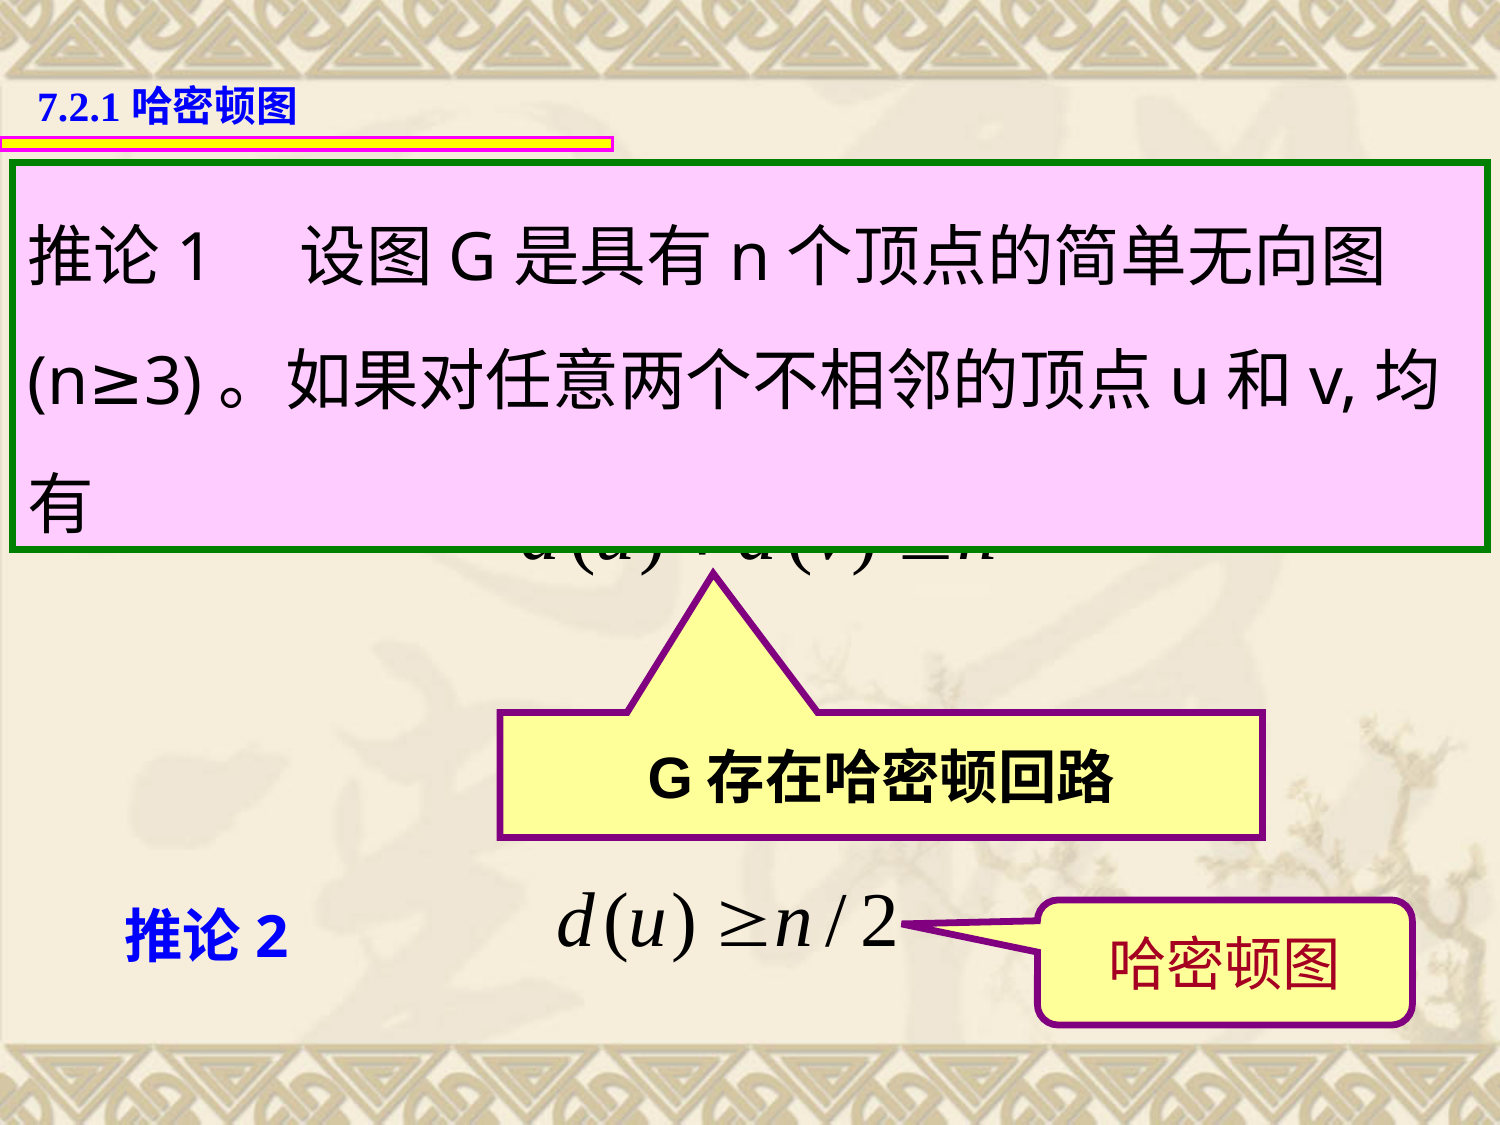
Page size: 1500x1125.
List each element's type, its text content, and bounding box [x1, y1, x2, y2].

text_box G存在哈密顿回路 [499, 600, 1263, 838]
text_box 推论2 [110, 891, 400, 977]
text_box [508, 487, 1014, 593]
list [544, 874, 913, 979]
text_box [0, 137, 613, 150]
picture [0, 0, 1500, 1125]
text_box 7.2.1哈密顿图 [22, 72, 425, 138]
text_box 推论1 设图G是具有n个顶点的简单无向图(n≥3)。如果对任意两个不相邻的顶点u和v,均有 [12, 162, 1488, 550]
text_box 哈密顿图 [917, 899, 1413, 1026]
